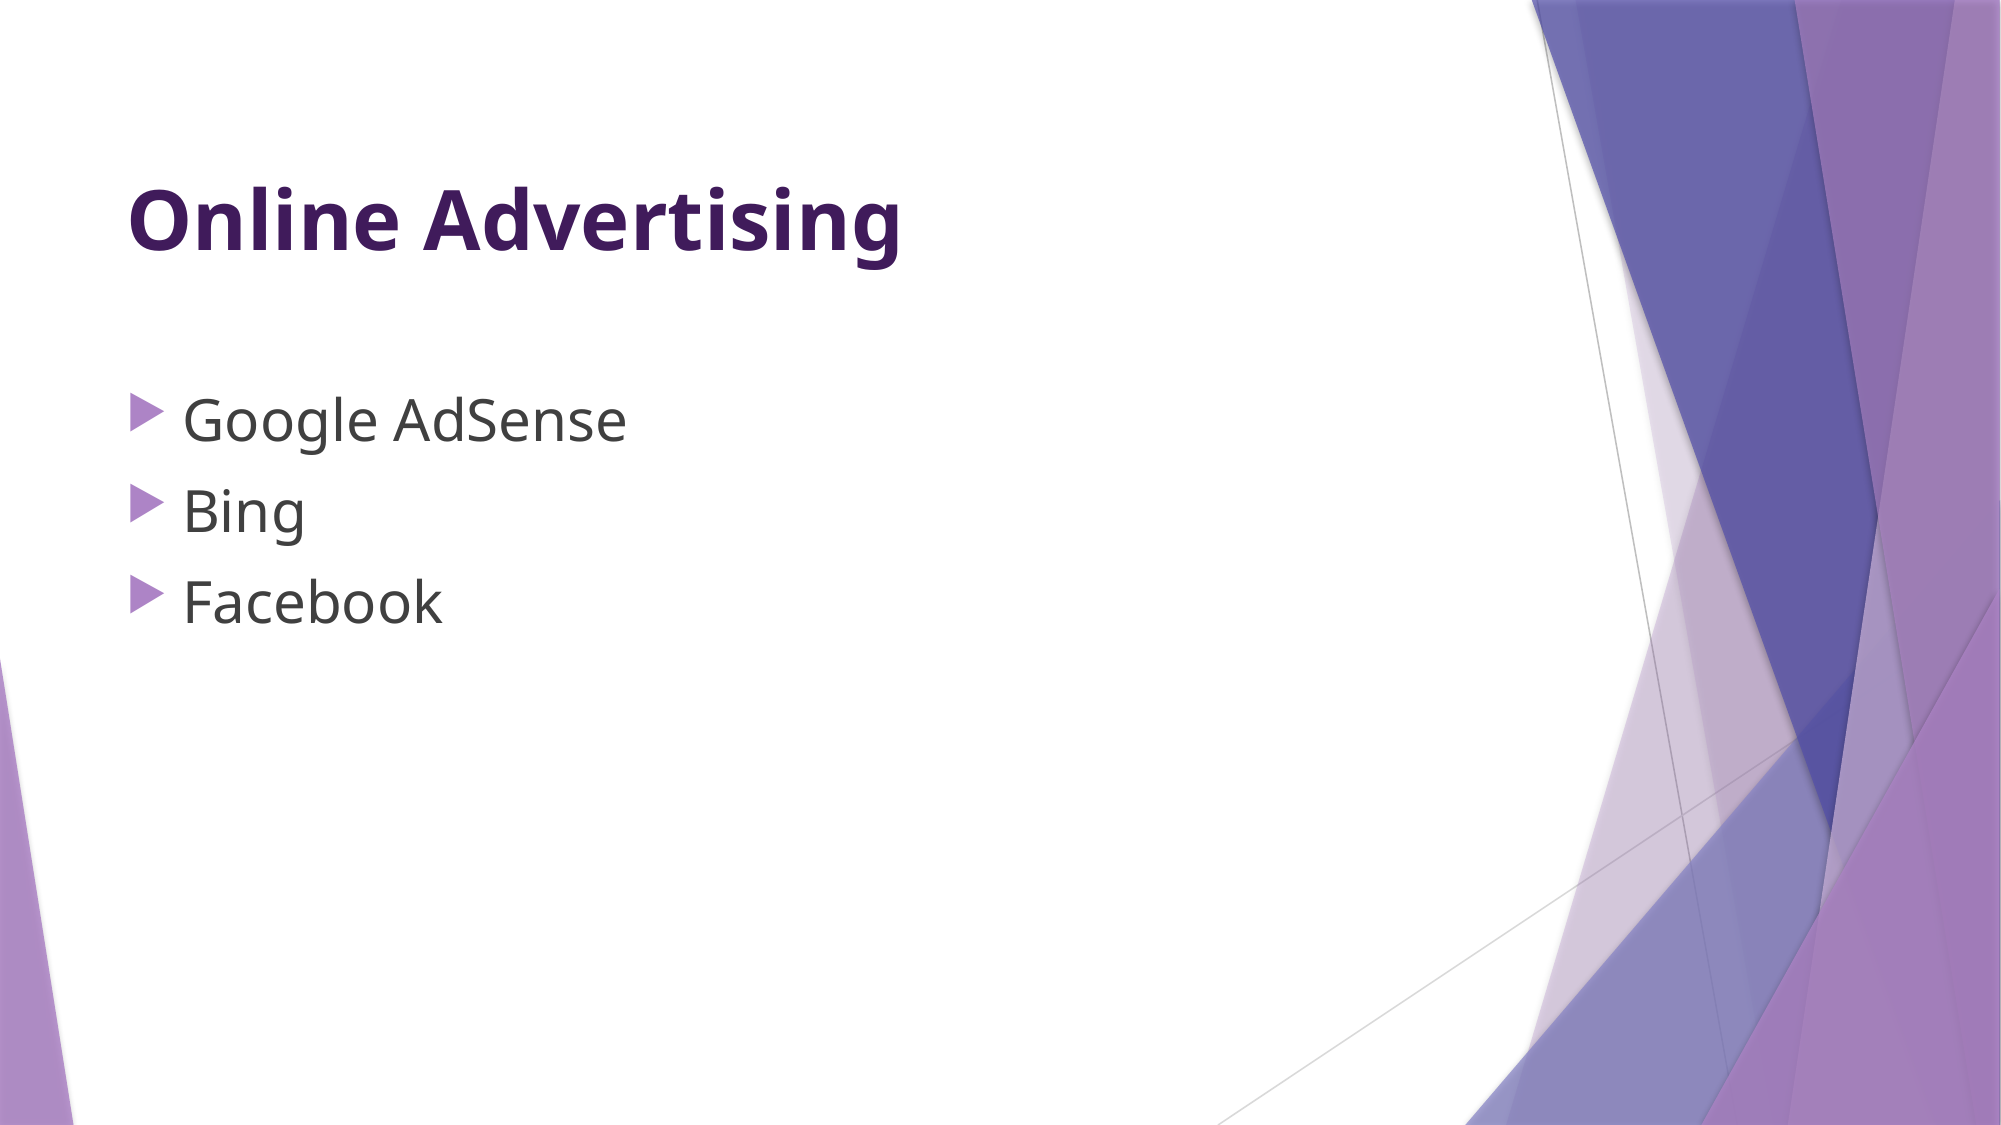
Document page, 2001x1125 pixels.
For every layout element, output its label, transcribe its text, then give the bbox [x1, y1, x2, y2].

title Online Advertising [111, 159, 1522, 376]
list Google AdSense Bing Facebook [111, 376, 1522, 1077]
